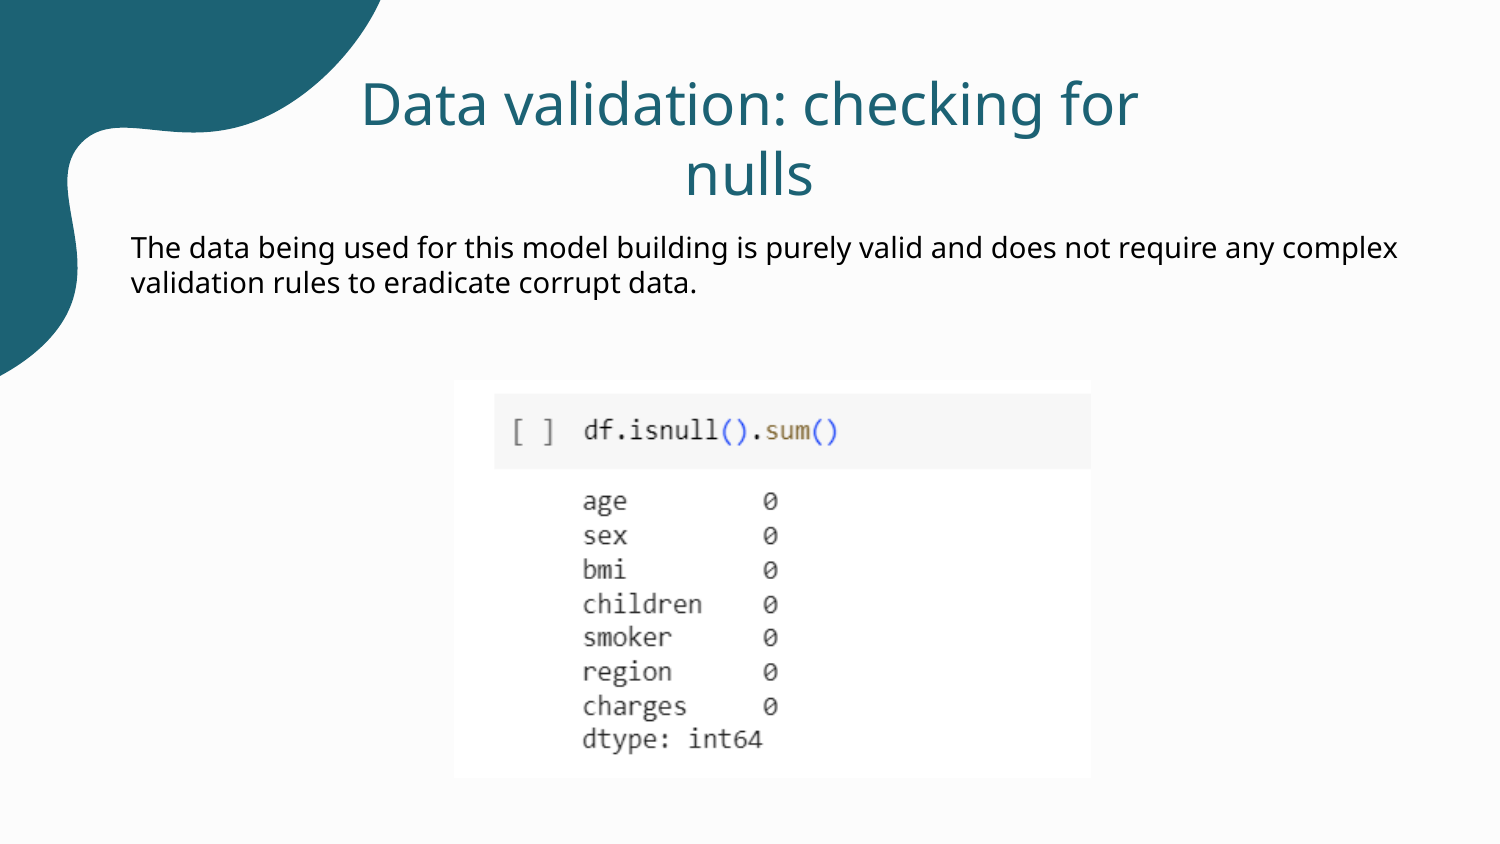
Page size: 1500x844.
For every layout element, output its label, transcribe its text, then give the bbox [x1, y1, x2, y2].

text_box The data being used for this model building is purely valid and does not require any complex validation rules to eradicate corrupt data. [115, 214, 1430, 367]
title Data validation: checking for nulls [320, 52, 1180, 146]
picture [454, 380, 1092, 779]
